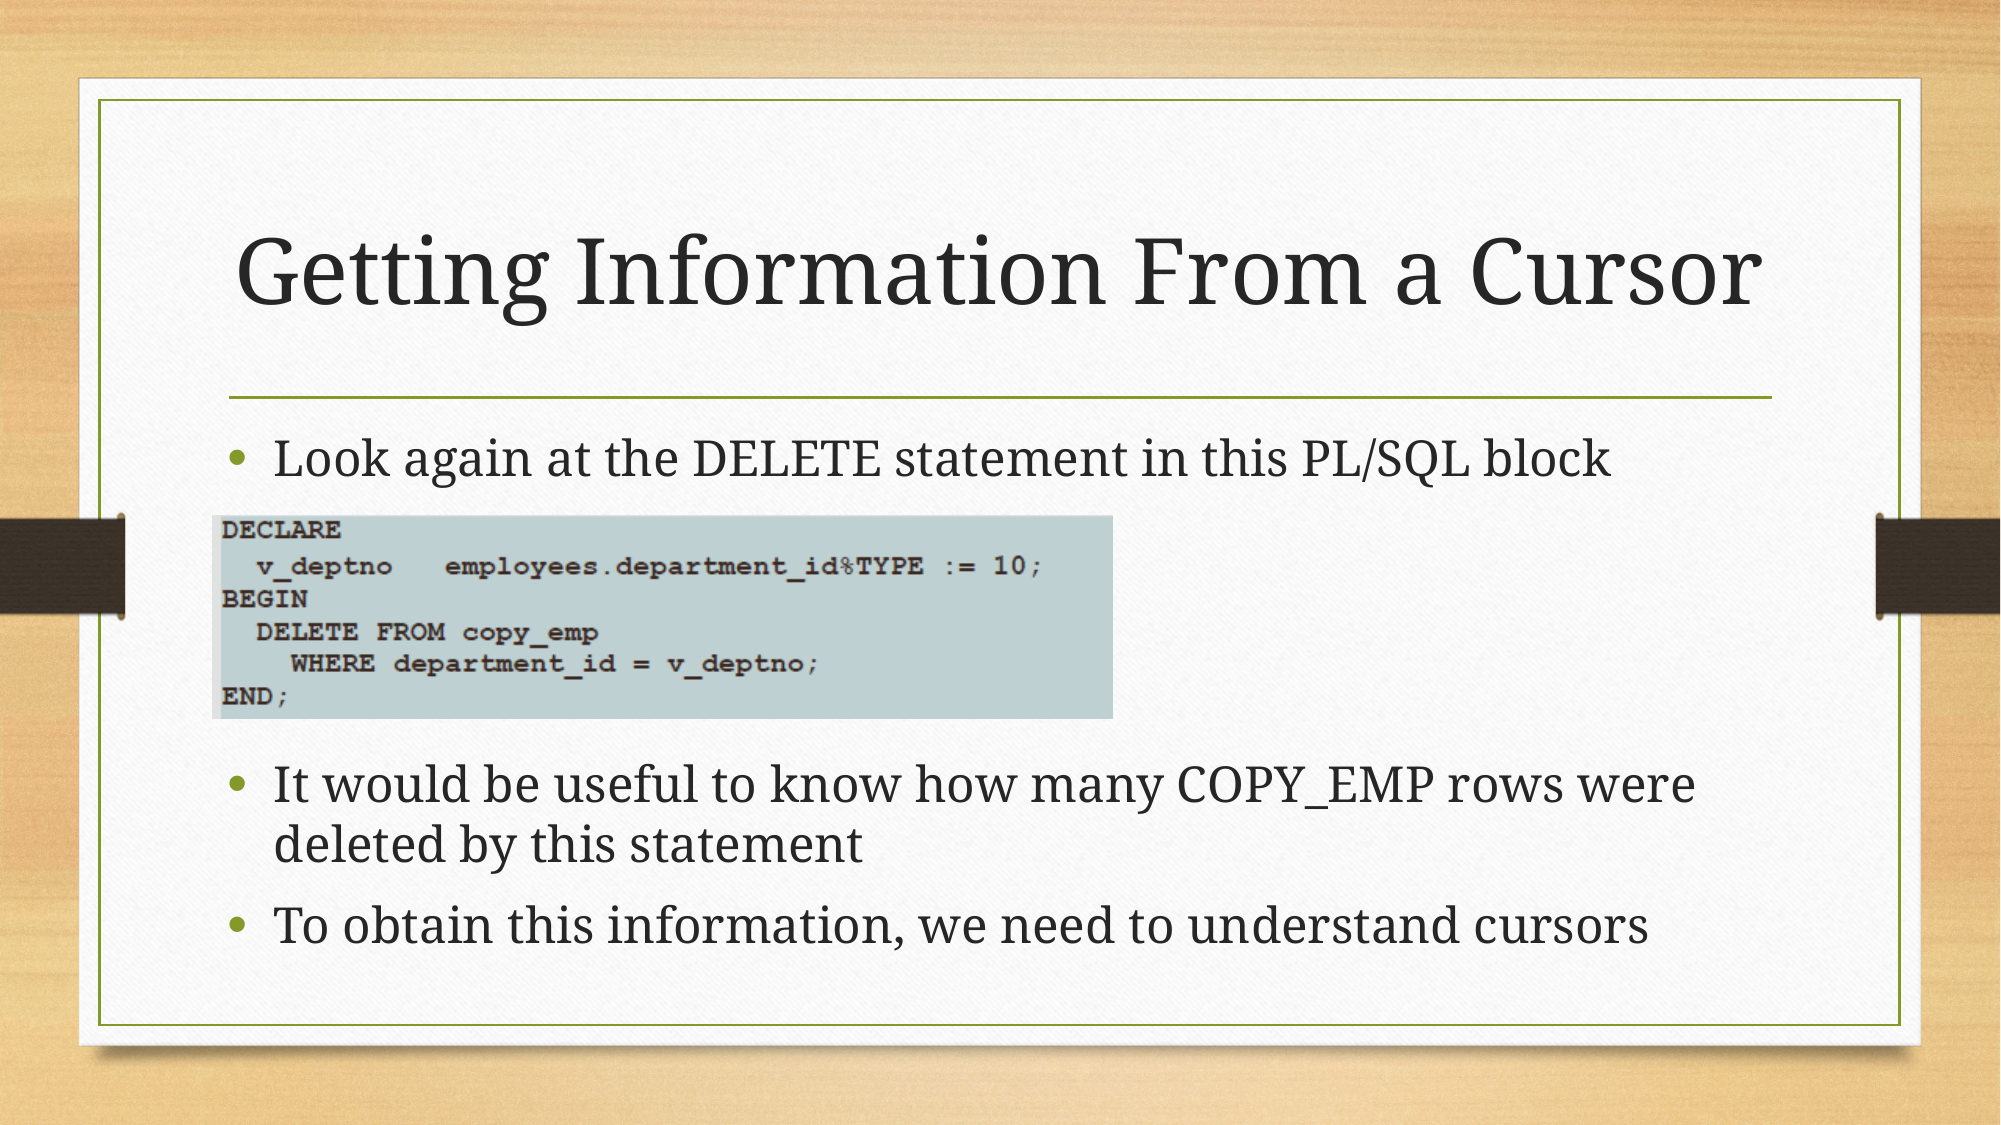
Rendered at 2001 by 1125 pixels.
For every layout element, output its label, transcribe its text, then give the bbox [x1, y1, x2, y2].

list Look again at the DELETE statement in this PL/SQL block It would be useful to know how many COPY_EMP rows were deleted by this statement To obtain this information, we need to understand cursors [212, 419, 1788, 964]
title Getting Information From a Cursor [212, 161, 1788, 375]
picture [0, 0, 2001, 1125]
